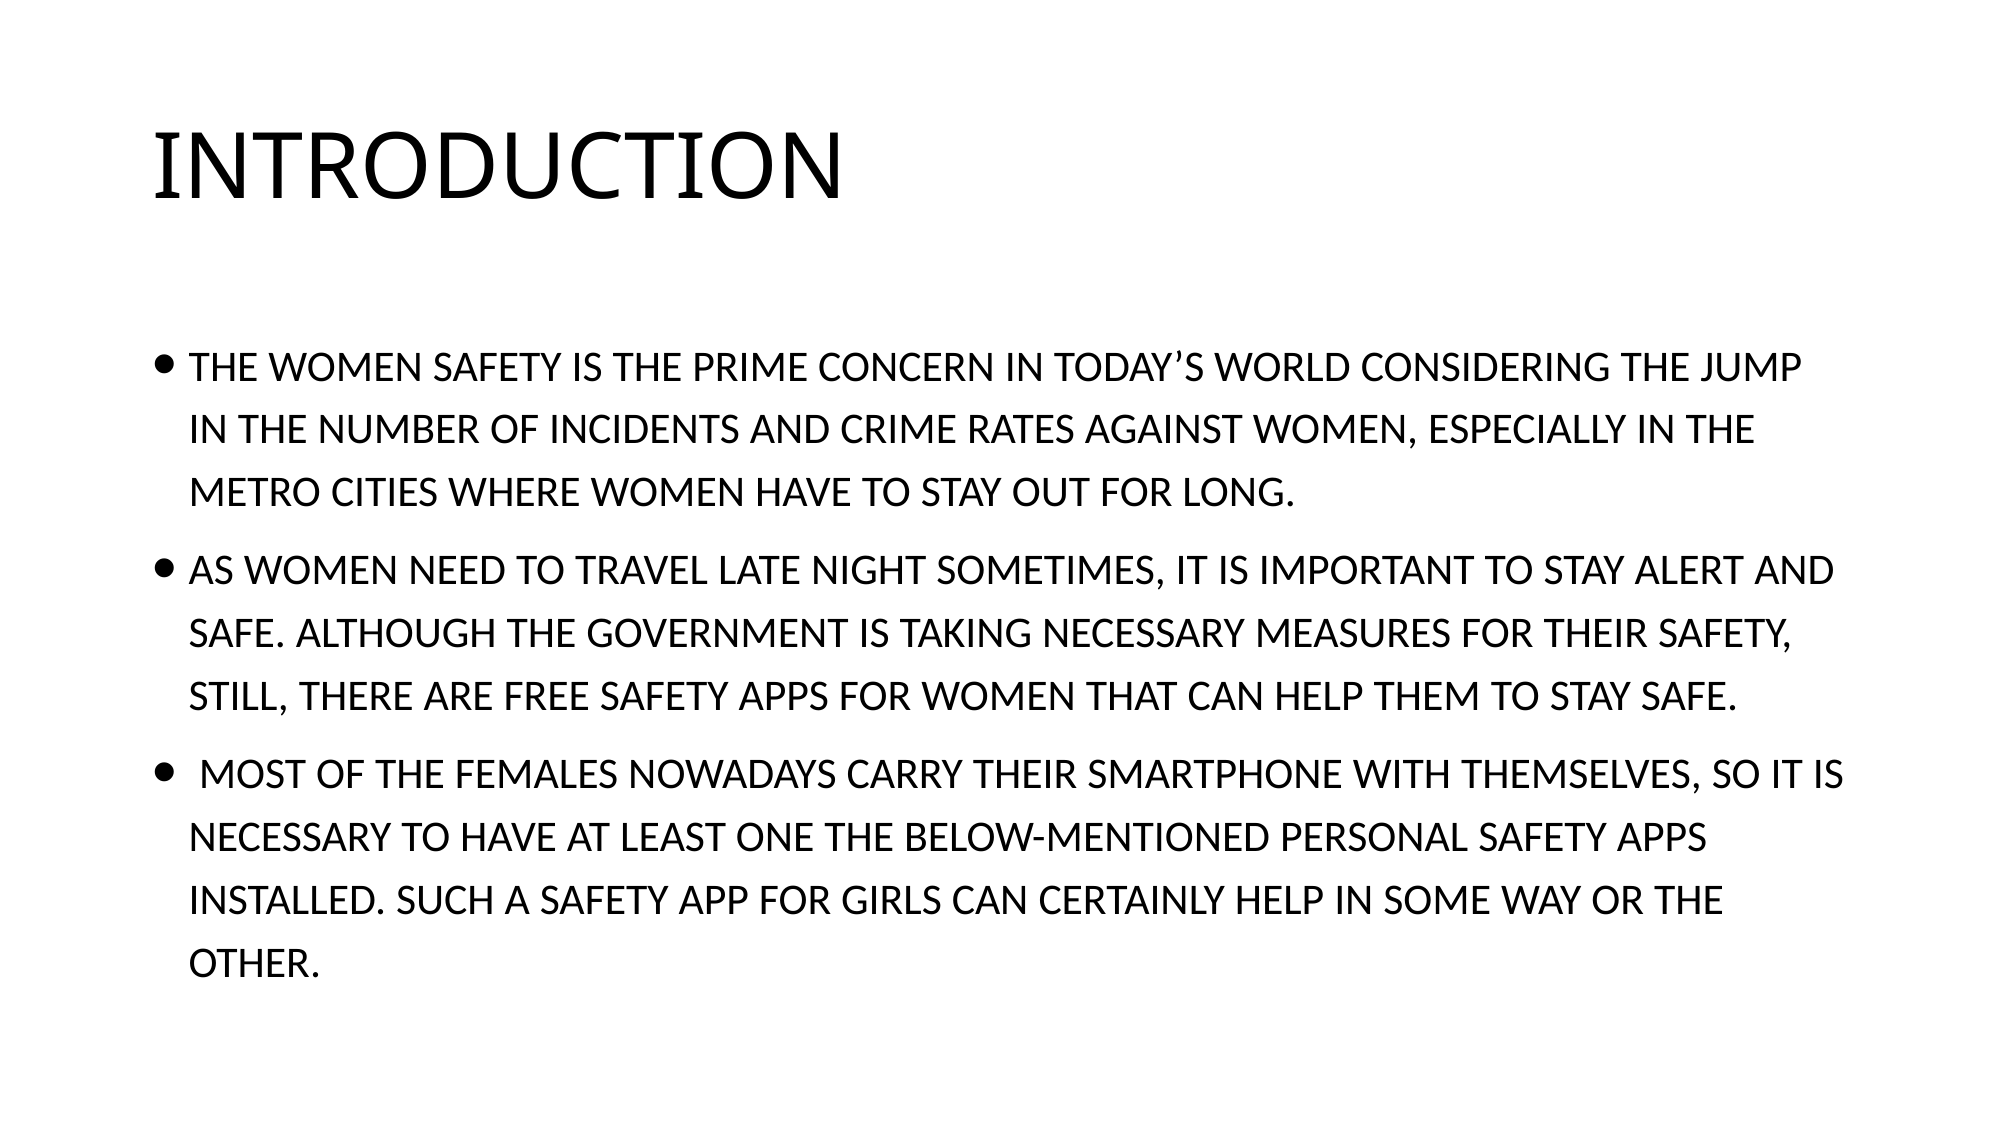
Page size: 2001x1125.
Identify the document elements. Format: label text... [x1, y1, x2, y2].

title INTRODUCTION [137, 59, 1863, 278]
list THE WOMEN SAFETY IS THE PRIME CONCERN IN TODAY’S WORLD CONSIDERING THE JUMP IN THE NUMBER OF INCIDENTS AND CRIME RATES AGAINST WOMEN, ESPECIALLY IN THE METRO CITIES WHERE WOMEN HAVE TO STAY OUT FOR LONG. AS WOMEN NEED TO TRAVEL LATE NIGHT SOMETIMES, IT IS IMPORTANT TO STAY ALERT AND SAFE. ALTHOUGH THE GOVERNMENT IS TAKING NECESSARY MEASURES FOR THEIR SAFETY, STILL, THERE ARE FREE SAFETY APPS FOR WOMEN THAT CAN HELP THEM TO STAY SAFE. MOST OF THE FEMALES NOWADAYS CARRY THEIR SMARTPHONE WITH THEMSELVES, SO IT IS NECESSARY TO HAVE AT LEAST ONE THE BELOW-MENTIONED PERSONAL SAFETY APPS INSTALLED. SUCH A SAFETY APP FOR GIRLS CAN CERTAINLY HELP IN SOME WAY OR THE OTHER. [137, 299, 1863, 1014]
